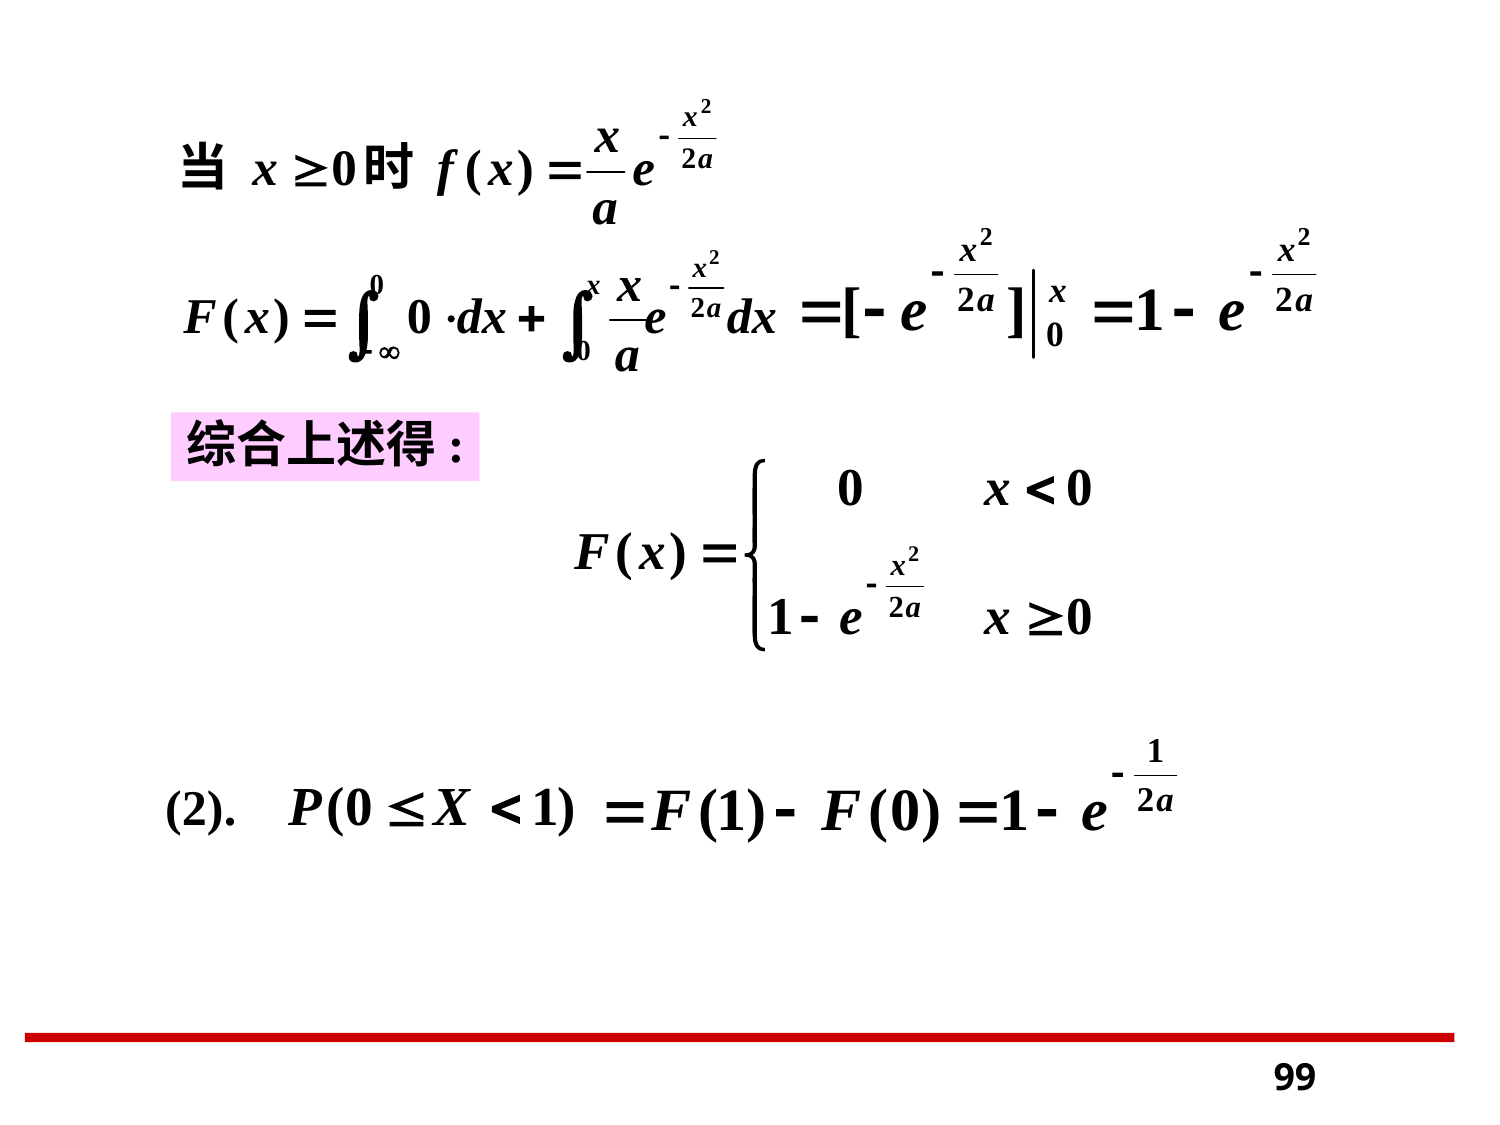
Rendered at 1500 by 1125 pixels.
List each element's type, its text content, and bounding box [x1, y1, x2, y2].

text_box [262, 774, 569, 849]
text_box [174, 87, 726, 237]
text_box (2). [150, 774, 252, 844]
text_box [787, 212, 1331, 372]
text_box 99 [1137, 1046, 1463, 1125]
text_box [574, 724, 1188, 856]
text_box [512, 449, 1101, 663]
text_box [174, 237, 788, 384]
text_box 综合上述得: [171, 412, 480, 482]
